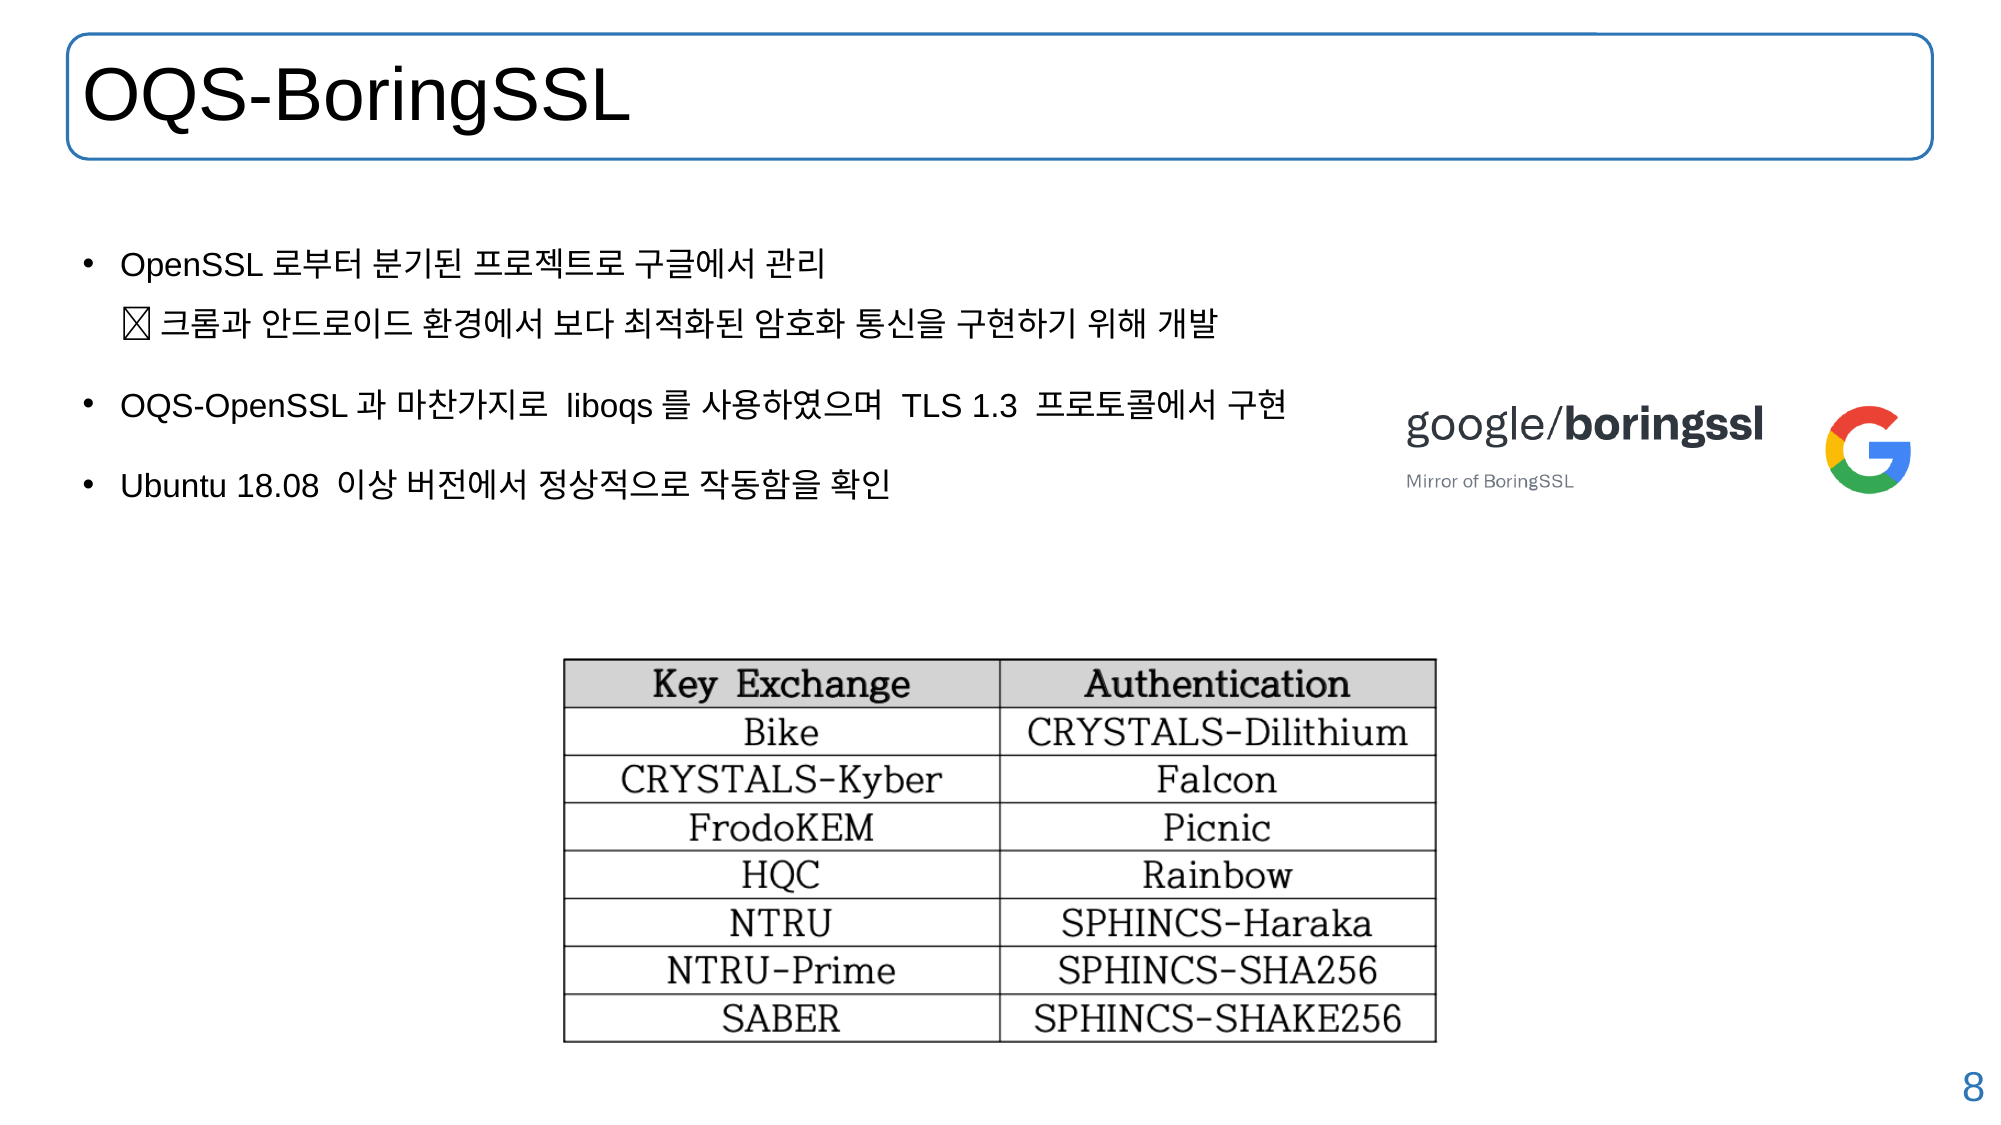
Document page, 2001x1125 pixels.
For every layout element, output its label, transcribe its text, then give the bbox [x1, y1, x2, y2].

title OQS-BoringSSL [67, 34, 1933, 160]
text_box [1360, 347, 1933, 522]
list OpenSSL로부터 분기된 프로젝트로 구글에서 관리  크롬과 안드로이드 환경에서 보다 최적화된 암호화 통신을 구현하기 위해 개발 OQS-OpenSSL과 마찬가지로 liboqs를 사용하였으며 TLS 1.3 프로토콜에서 구현 Ubuntu 18.08 이상 버전에서 정상적으로 작동함을 확인 [67, 216, 1933, 1046]
picture [560, 653, 1440, 1046]
